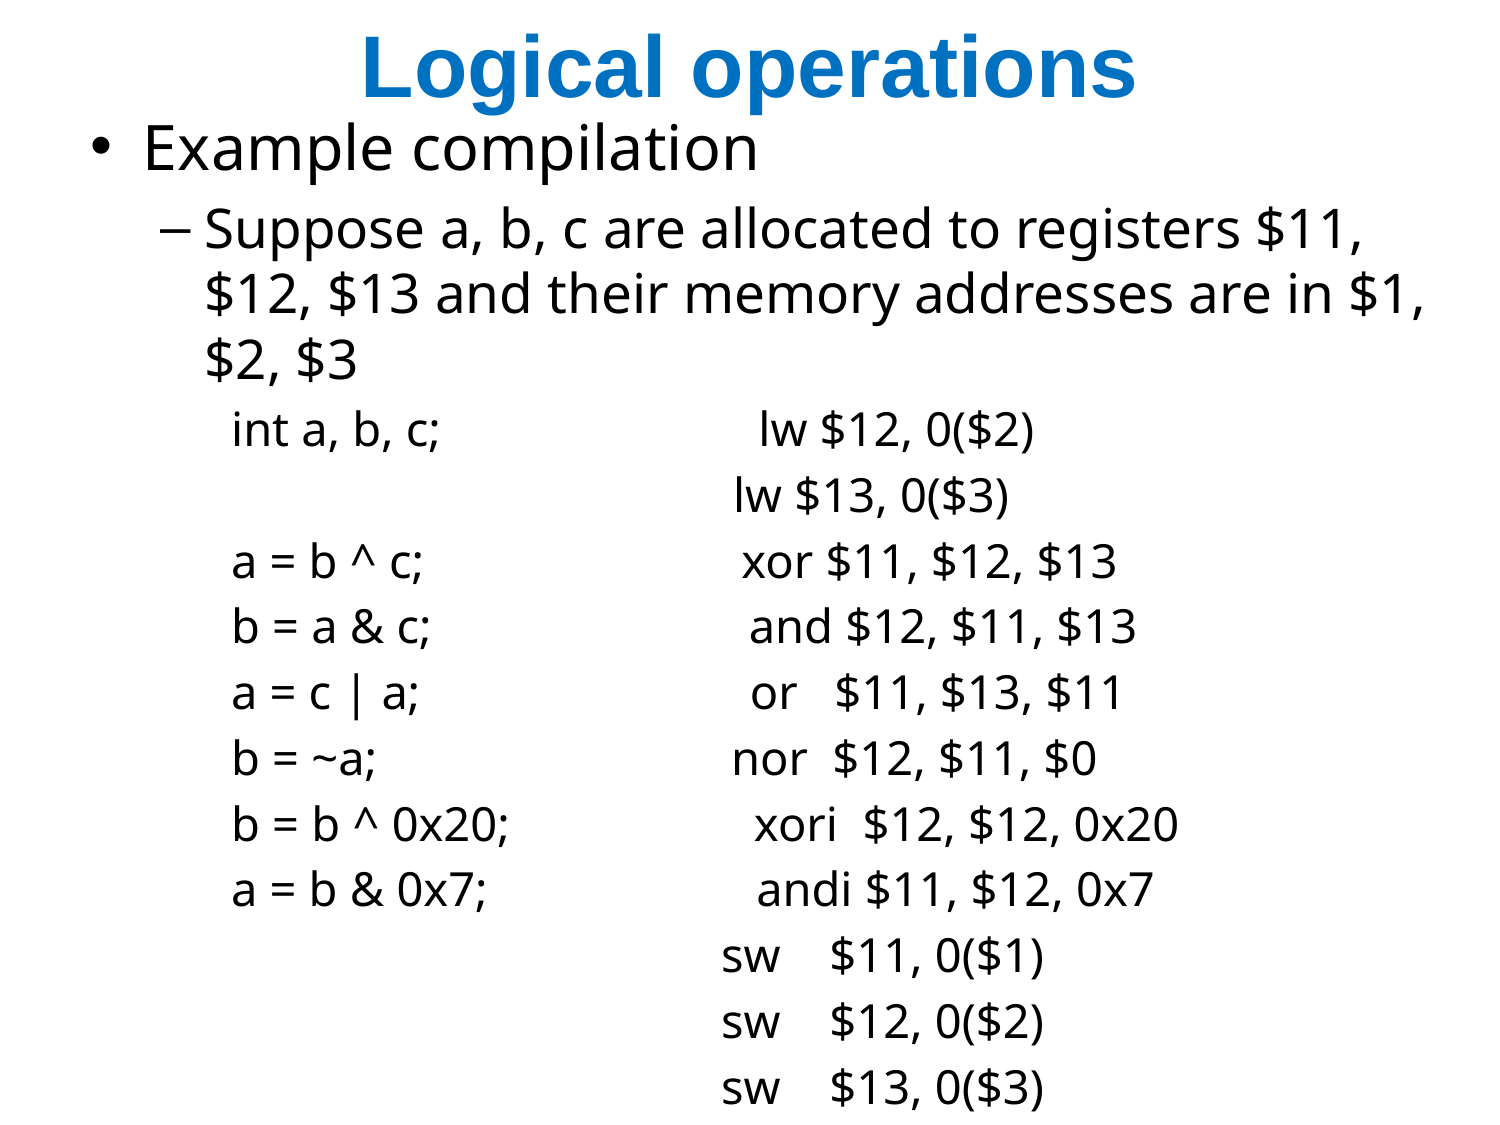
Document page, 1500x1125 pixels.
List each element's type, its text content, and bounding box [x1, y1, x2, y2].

list Example compilation Suppose a, b, c are allocated to registers $11, $12, $13 and their memory addresses are in $1, $2, $3 int a, b, c; lw $12, 0($2) lw $13, 0($3) a = b ^ c; xor $11, $12, $13 b = a & c; and $12, $11, $13 a = c | a; or $11, $13, $11 b = ~a; nor $12, $11, $0 b = b ^ 0x20; xori $12, $12, 0x20 a = b & 0x7; andi $11, $12, 0x7 sw $11, 0($1) sw $12, 0($2) sw $13, 0($3) [75, 99, 1500, 1125]
title Logical operations [0, 0, 1500, 125]
